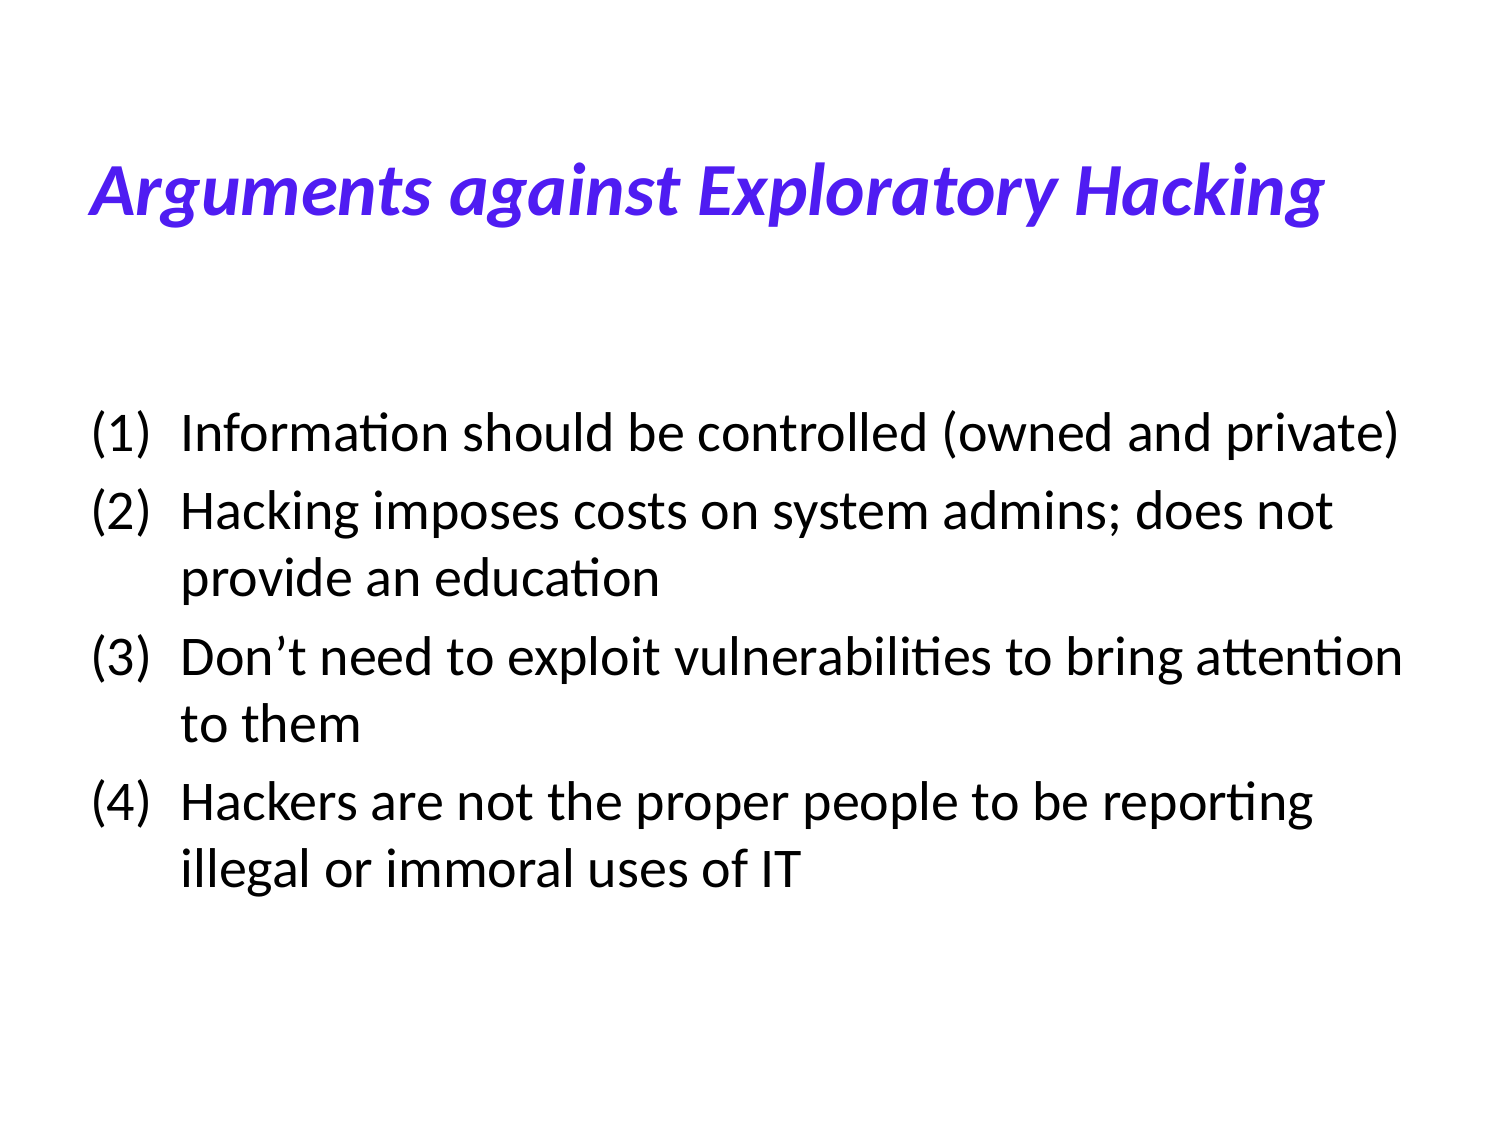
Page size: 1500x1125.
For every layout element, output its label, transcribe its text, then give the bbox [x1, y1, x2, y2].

list Information should be controlled (owned and private) Hacking imposes costs on system admins; does not provide an education Don’t need to exploit vulnerabilities to bring attention to them Hackers are not the proper people to be reporting illegal or immoral uses of IT [75, 387, 1425, 950]
title Arguments against Exploratory Hacking [75, 45, 1425, 325]
